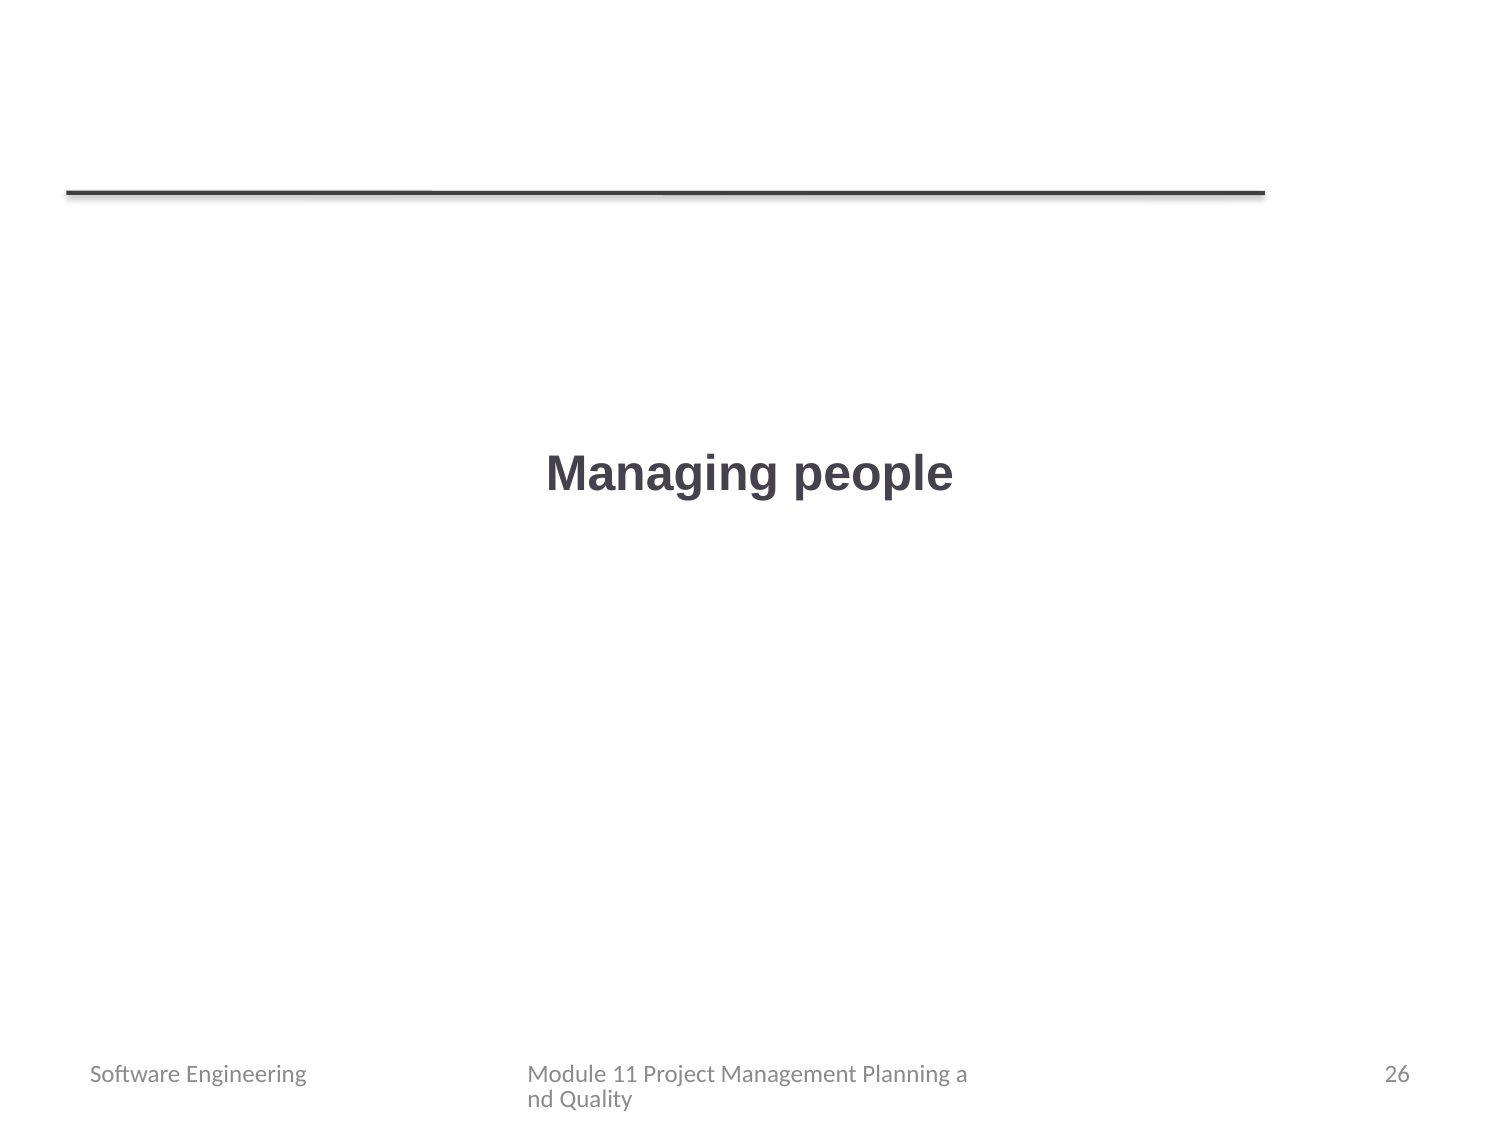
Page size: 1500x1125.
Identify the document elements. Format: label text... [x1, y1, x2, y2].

slide_number Software Engineering [75, 1042, 425, 1103]
slide_number 26 [1074, 1042, 1425, 1103]
footer Module 11 Project Management Planning and Quality [512, 1042, 988, 1103]
title Managing people [74, 376, 1426, 565]
